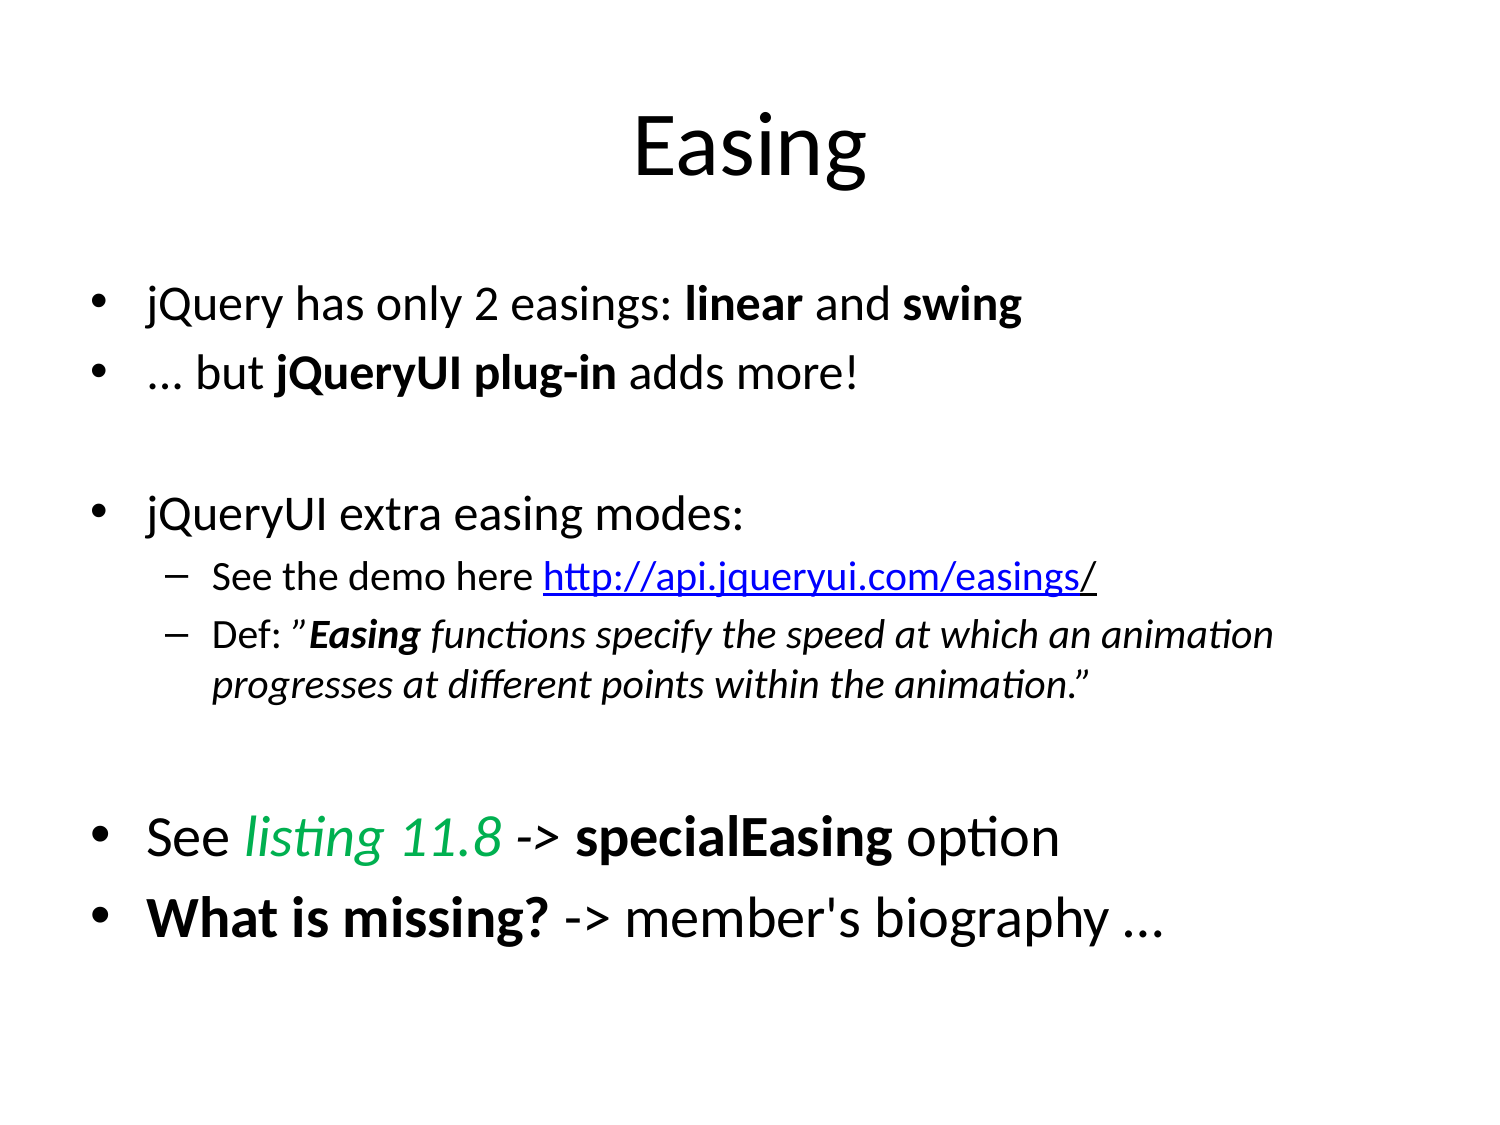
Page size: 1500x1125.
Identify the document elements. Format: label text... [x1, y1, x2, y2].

title Easing [75, 45, 1425, 233]
list jQuery has only 2 easings: linear and swing ... but jQueryUI plug-in adds more! jQueryUI extra easing modes: See the demo here http://api.jqueryui.com/easings/ Def: ”Easing functions specify the speed at which an animation progresses at different points within the animation.” See listing 11.8 -> specialEasing option What is missing? -> member's biography … [75, 262, 1425, 1005]
